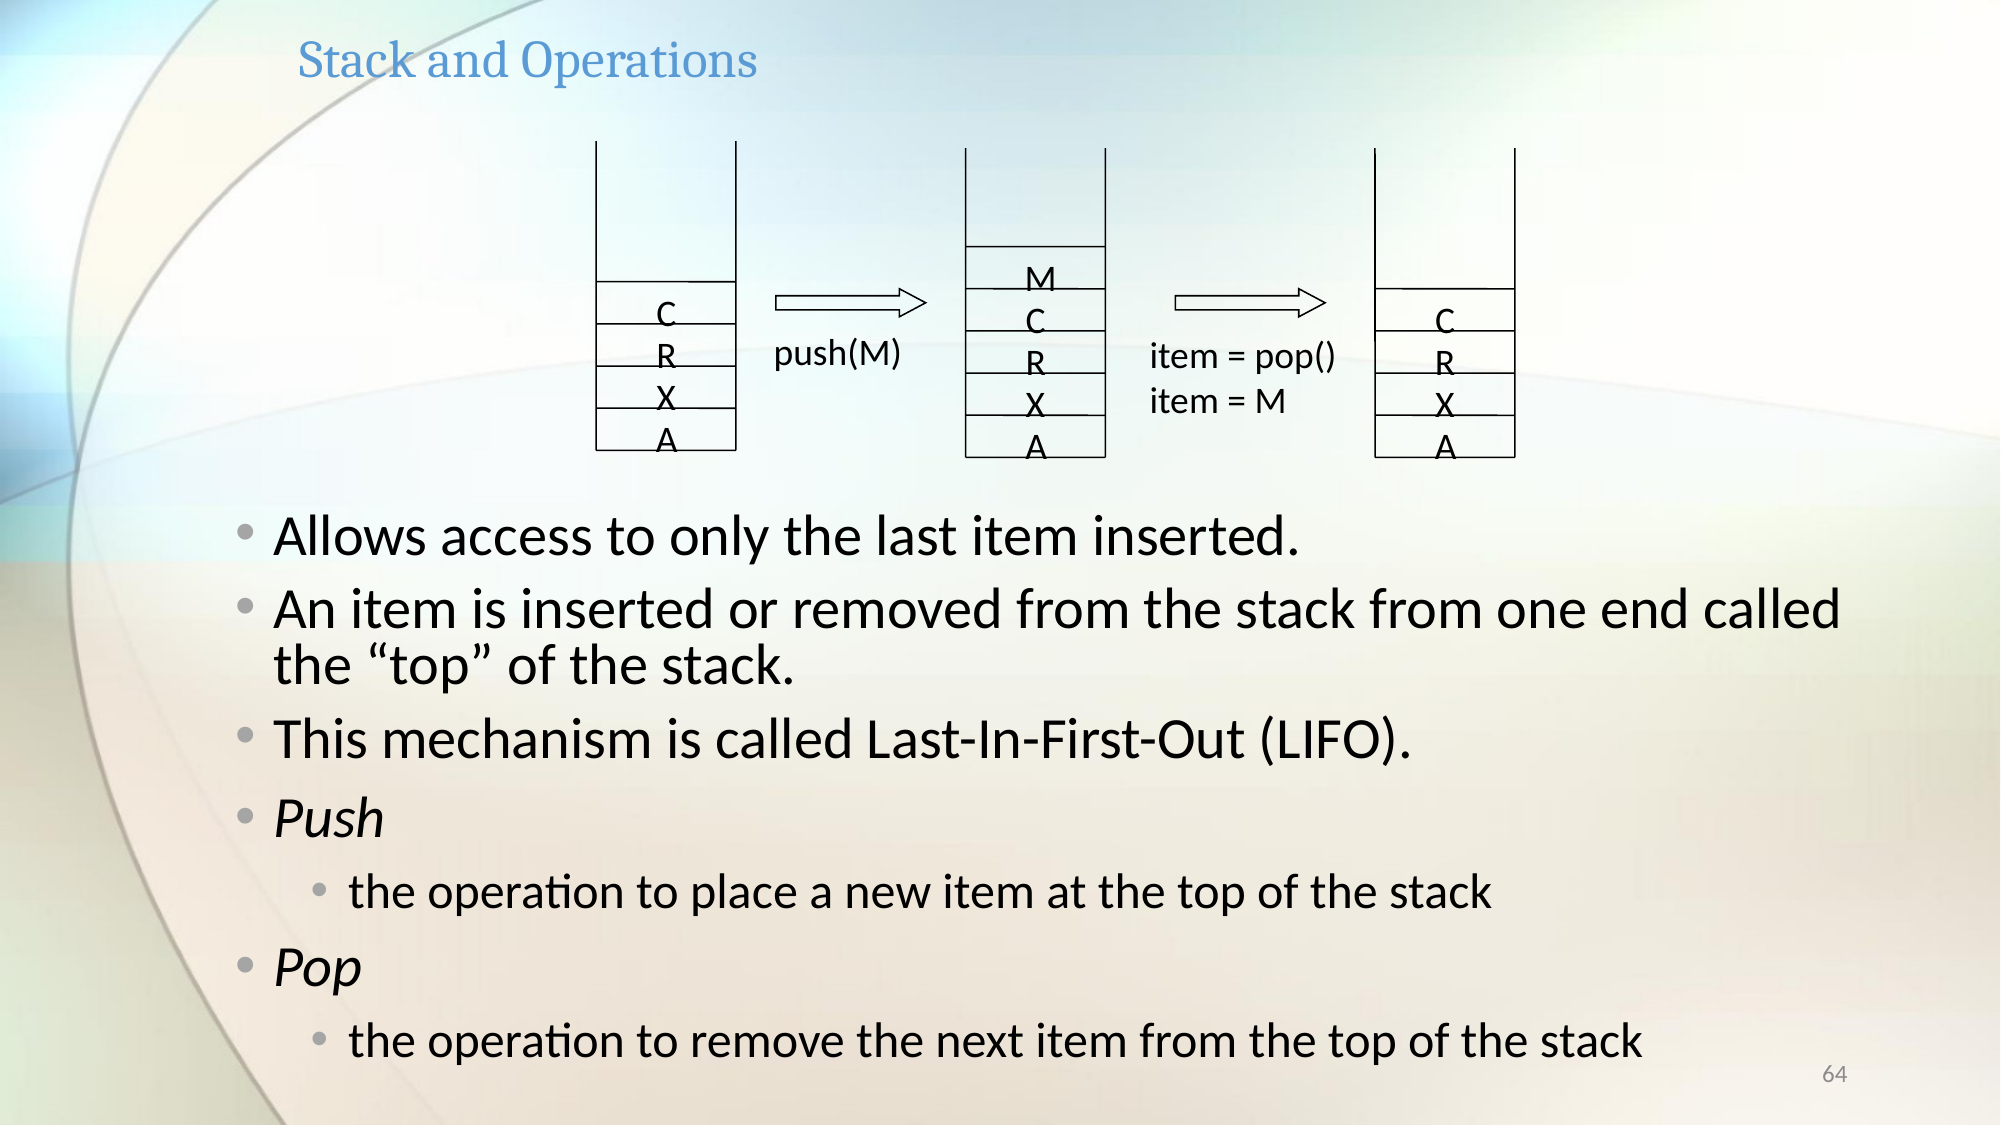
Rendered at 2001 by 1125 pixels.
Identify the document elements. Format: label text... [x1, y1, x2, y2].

picture [0, 0, 2001, 1125]
title Stack and Operations [284, 16, 1766, 96]
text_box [595, 140, 1516, 458]
list Allows access to only the last item inserted. An item is inserted or removed from the stack from one end called the “top” of the stack. This mechanism is called Last-In-First-Out (LIFO). Push the operation to place a new item at the top of the stack Pop the operation to remove the next item from the top of the stack [220, 503, 1924, 1106]
